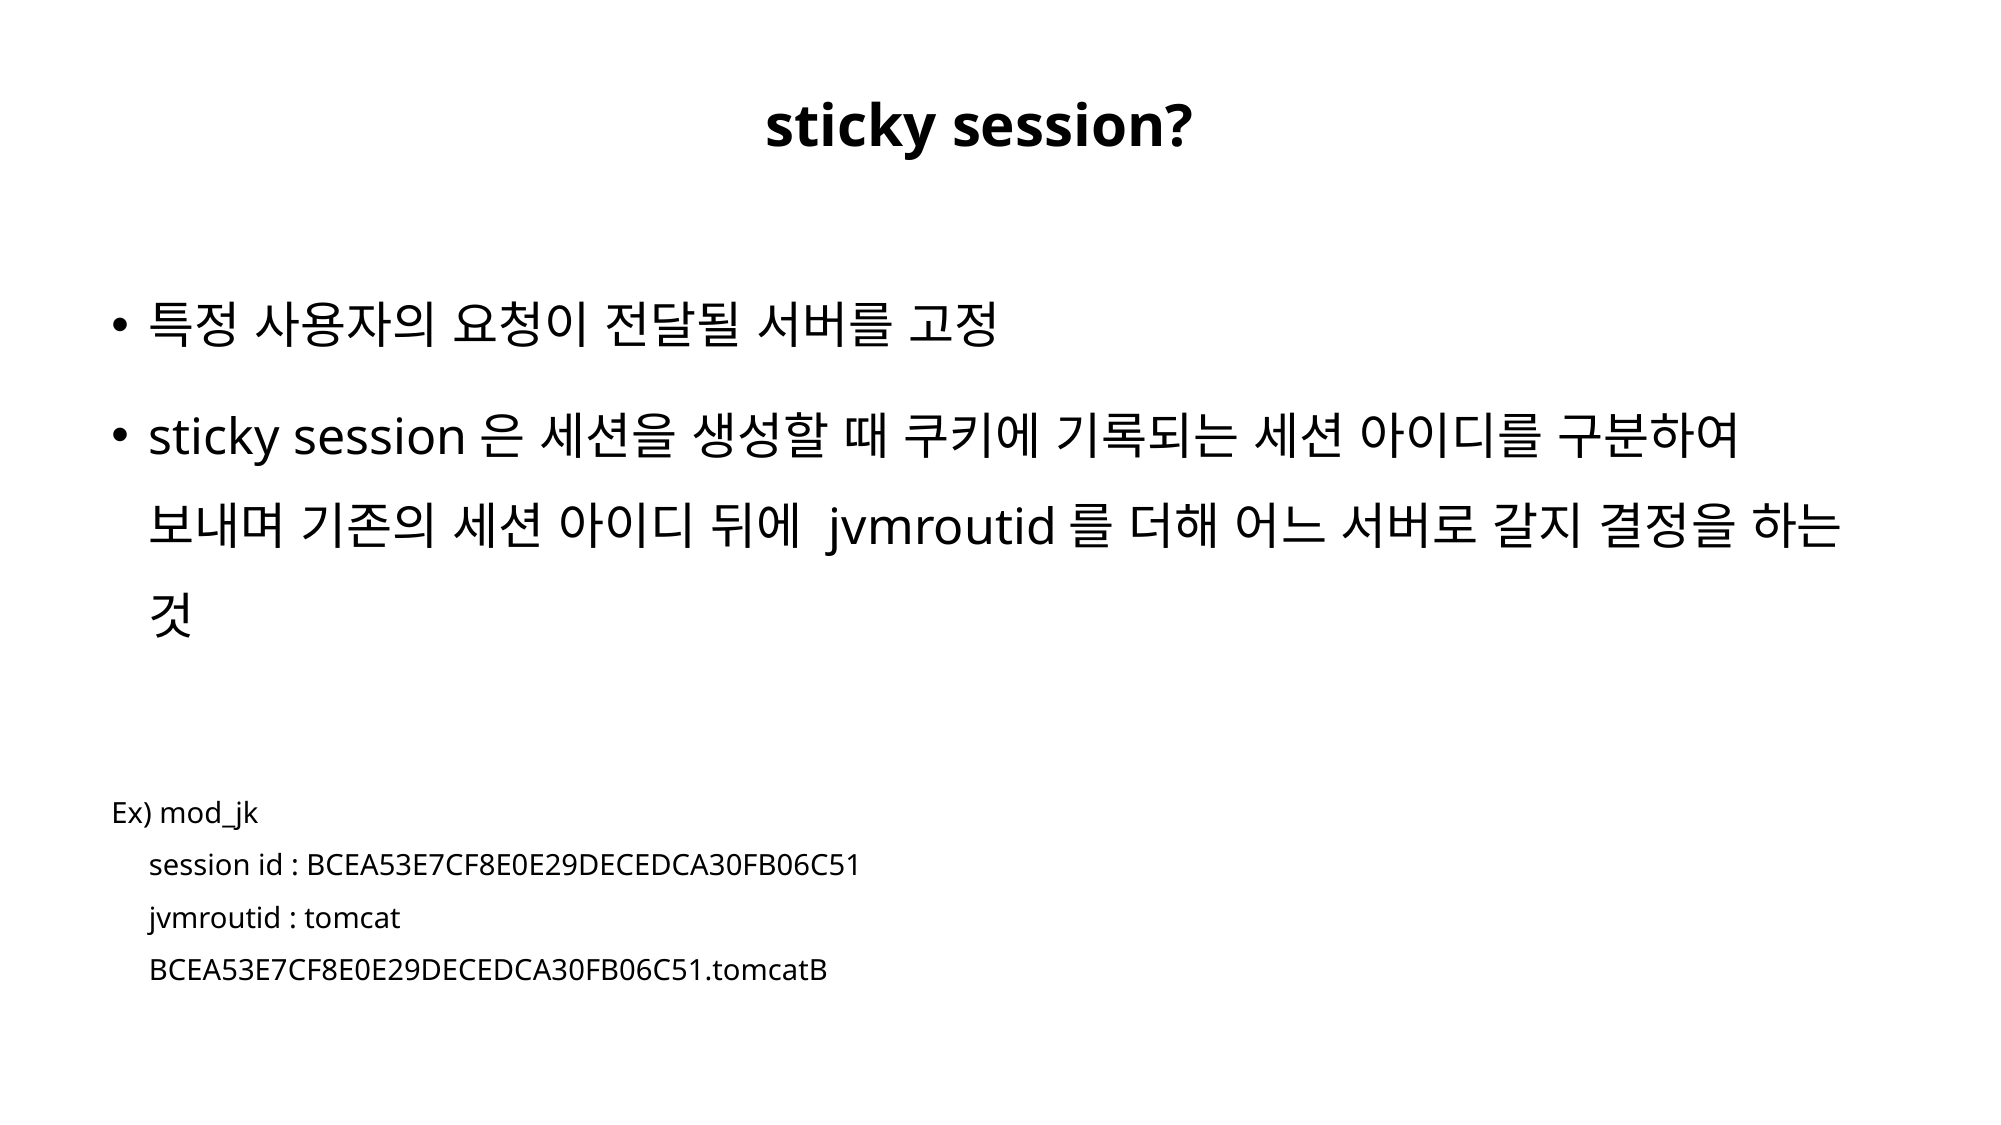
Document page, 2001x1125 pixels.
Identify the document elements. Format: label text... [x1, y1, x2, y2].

list sticky session? 특정 사용자의 요청이 전달될 서버를 고정 sticky session은 세션을 생성할 때 쿠키에 기록되는 세션 아이디를 구분하여 보내며 기존의 세션 아이디 뒤에 jvmroutid를 더해 어느 서버로 갈지 결정을 하는 것 Ex) mod_jk session id : BCEA53E7CF8E0E29DECEDCA30FB06C51 jvmroutid : tomcat BCEA53E7CF8E0E29DECEDCA30FB06C51.tomcatB [96, 88, 1863, 1014]
